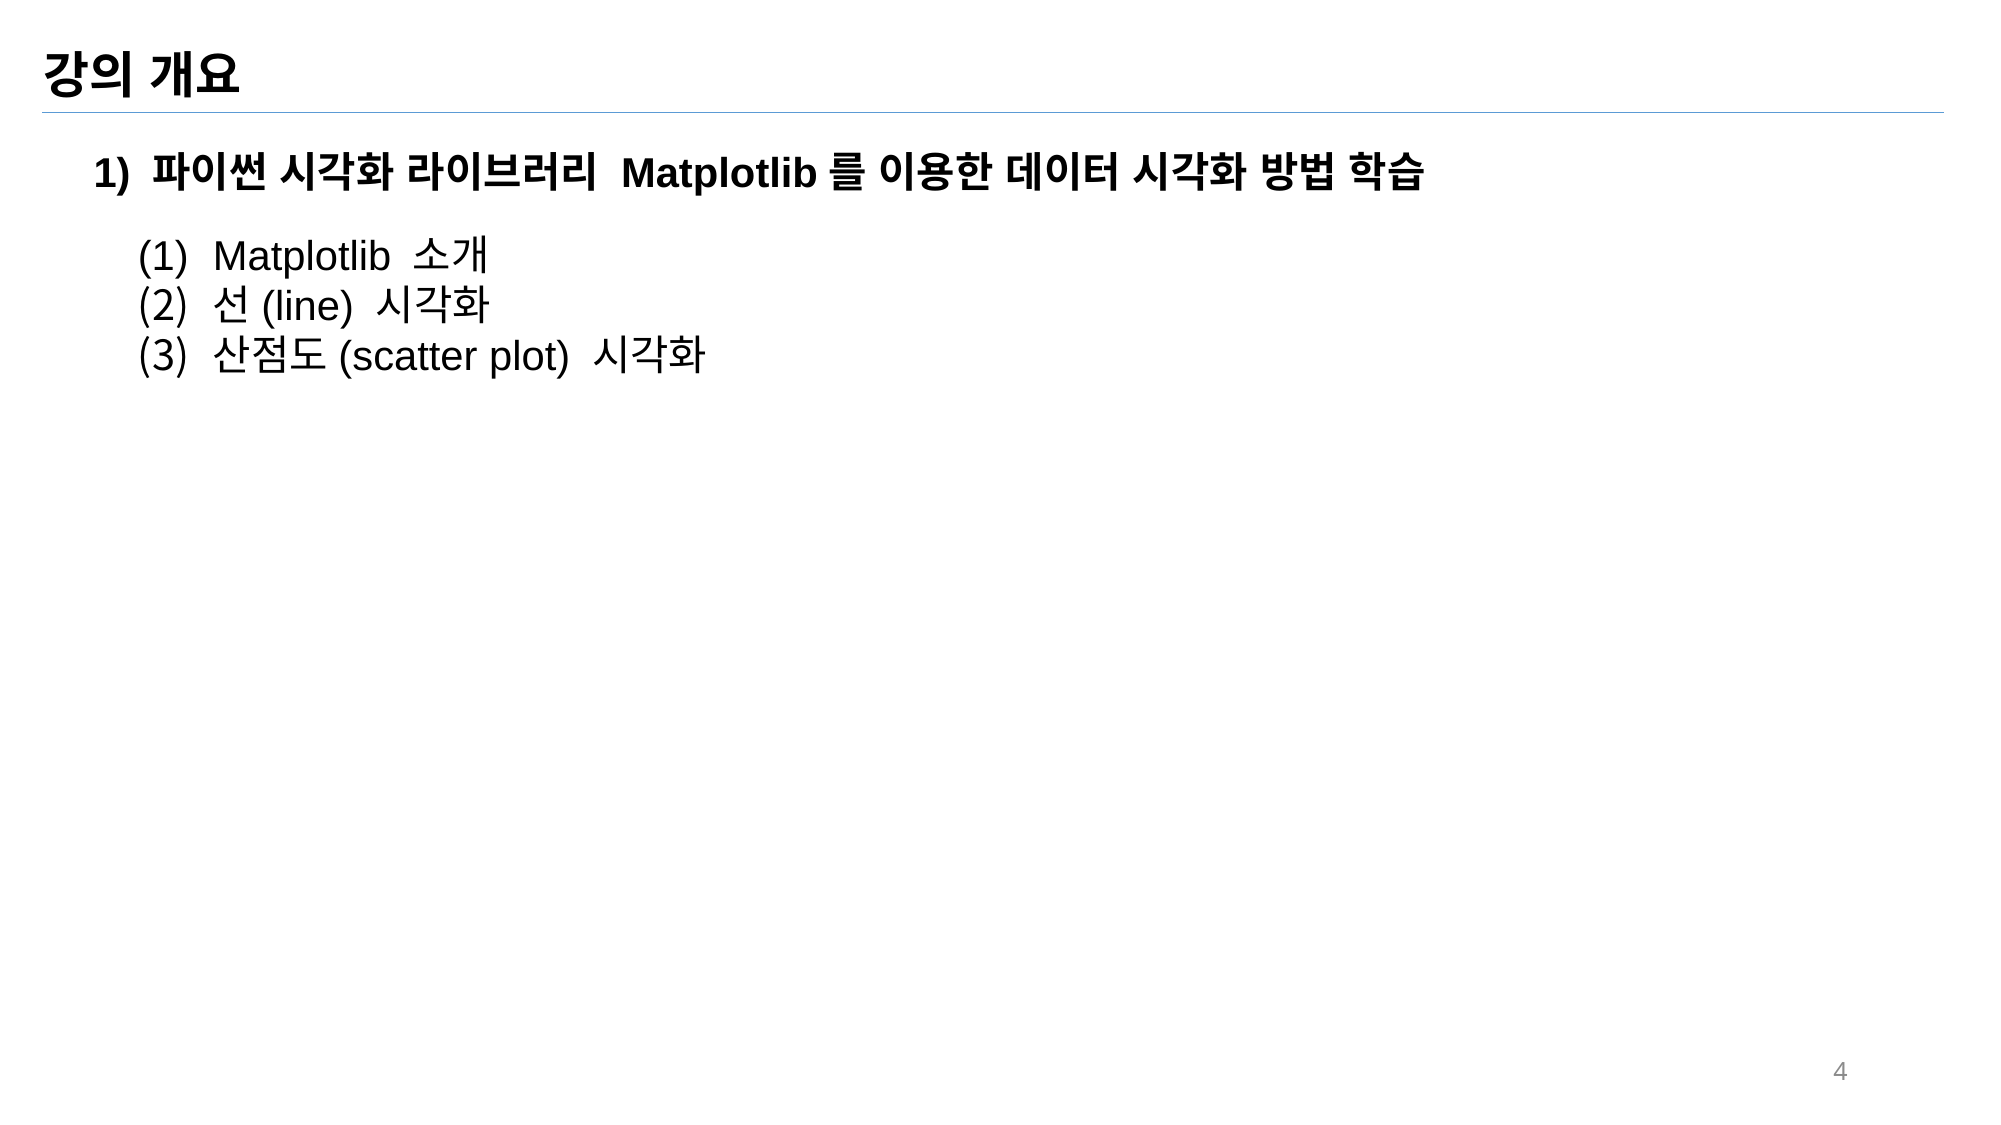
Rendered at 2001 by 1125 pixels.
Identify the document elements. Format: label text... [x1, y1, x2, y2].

slide_number 4 [1412, 1042, 1863, 1103]
text_box 1) 파이썬 시각화 라이브러리 Matplotlib를 이용한 데이터 시각화 방법 학습 [78, 138, 1963, 204]
text_box 강의 개요 [28, 36, 1402, 112]
text_box Matplotlib 소개 선(line) 시각화 산점도(scatter plot) 시각화 [123, 221, 1497, 386]
